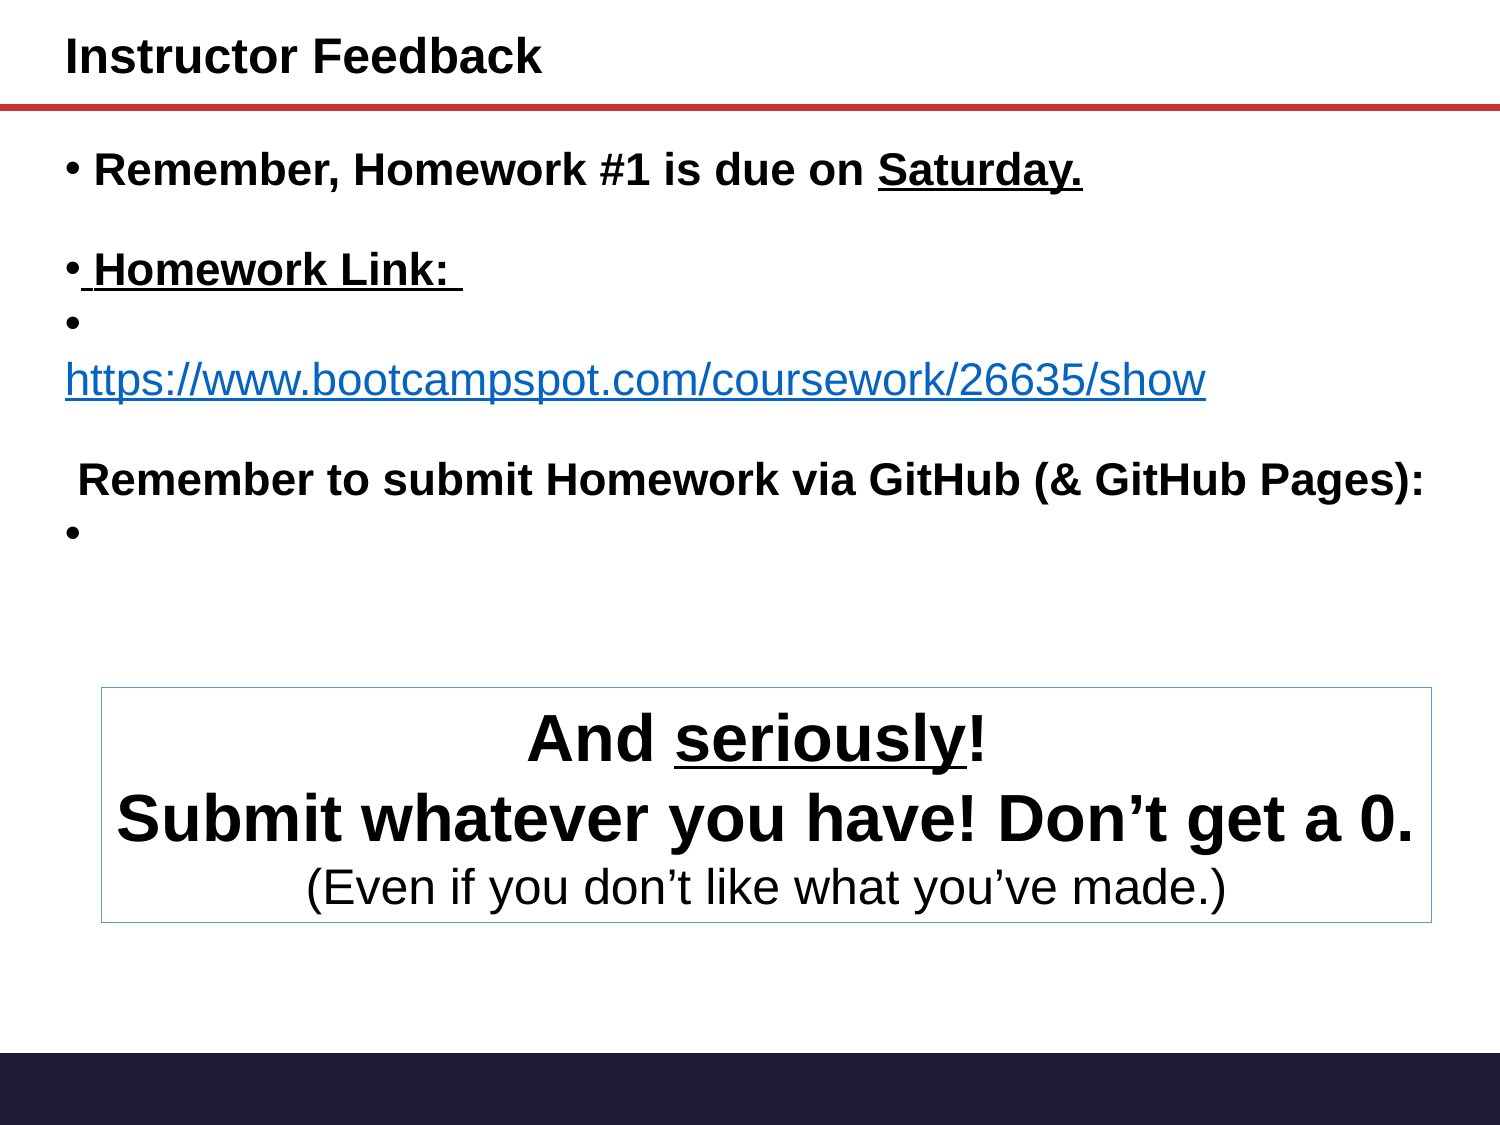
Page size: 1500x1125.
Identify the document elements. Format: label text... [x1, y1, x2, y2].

text_box Instructor Feedback [50, 0, 948, 108]
text_box And seriously! Submit whatever you have! Don’t get a 0. (Even if you don’t like what you’ve made.) [101, 687, 1432, 923]
text_box Remember, Homework #1 is due on Saturday. Homework Link: https://www.bootcampspot.com/coursework/26635/show Remember to submit Homework via GitHub (& GitHub Pages): [50, 125, 1484, 863]
